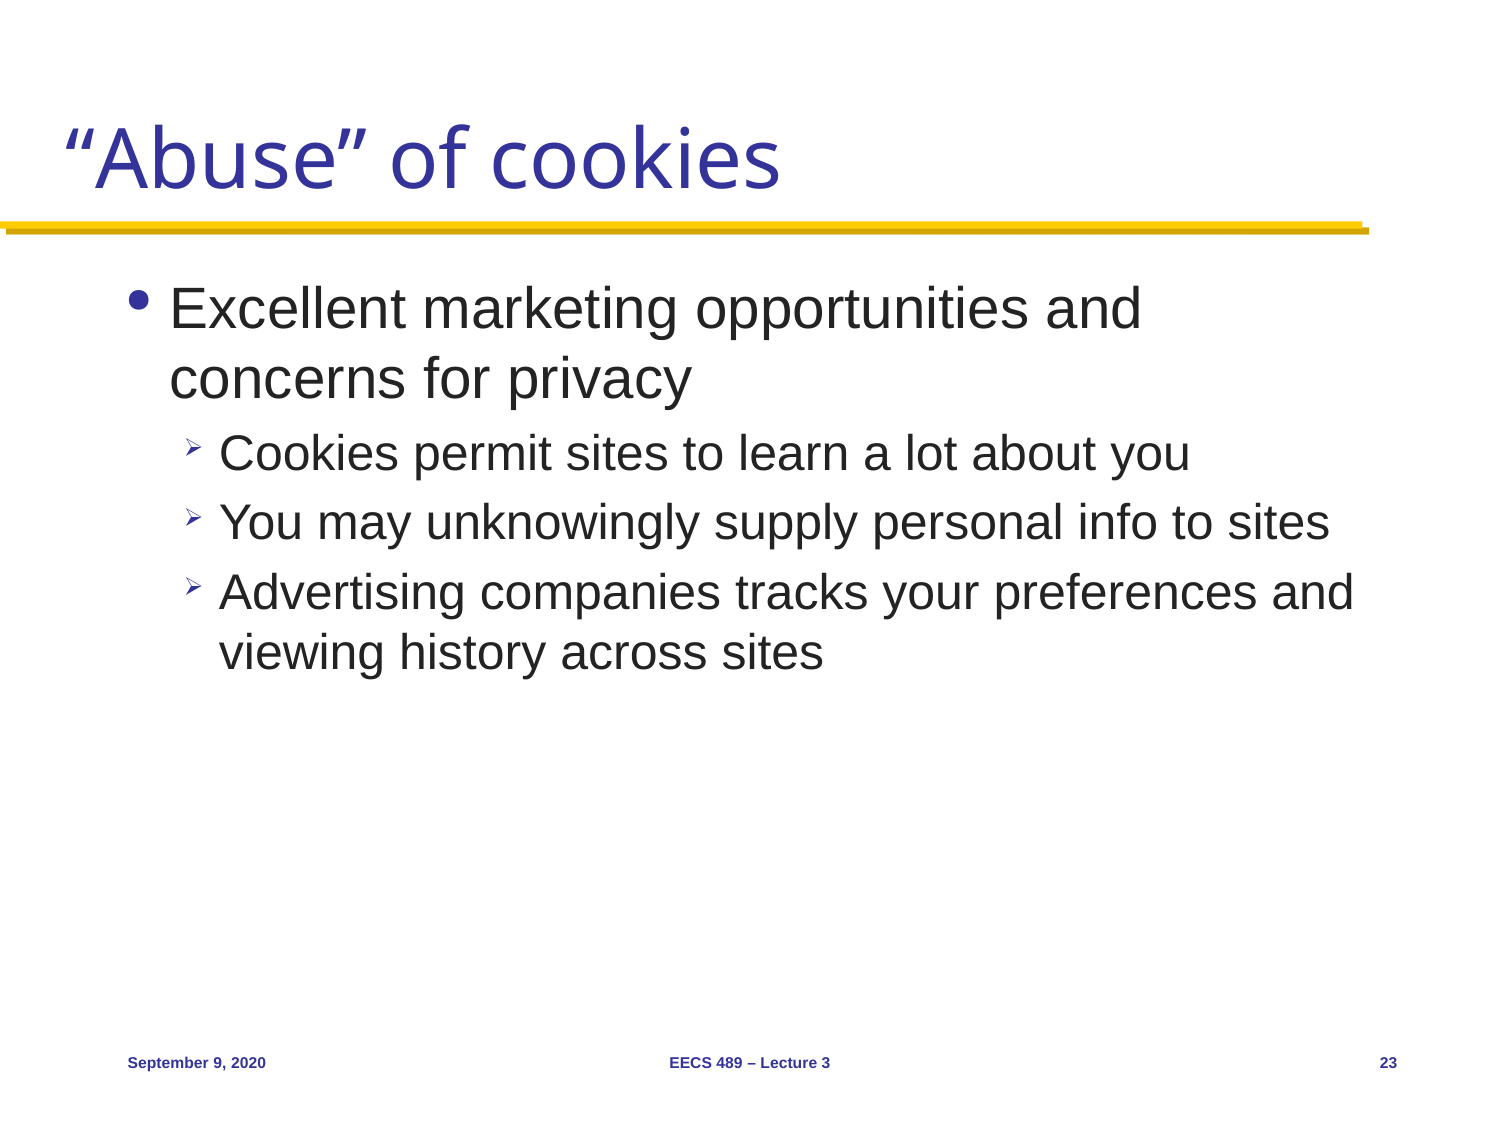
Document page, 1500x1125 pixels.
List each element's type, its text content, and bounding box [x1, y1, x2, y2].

footer EECS 489 – Lecture 3 [512, 1024, 988, 1101]
slide_number 23 [1312, 1024, 1413, 1101]
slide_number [112, 1024, 426, 1101]
title “Abuse” of cookies [49, 24, 1451, 213]
list Excellent marketing opportunities and concerns for privacy Cookies permit sites to learn a lot about you You may unknowingly supply personal info to sites Advertising companies tracks your preferences and viewing history across sites [112, 262, 1413, 988]
